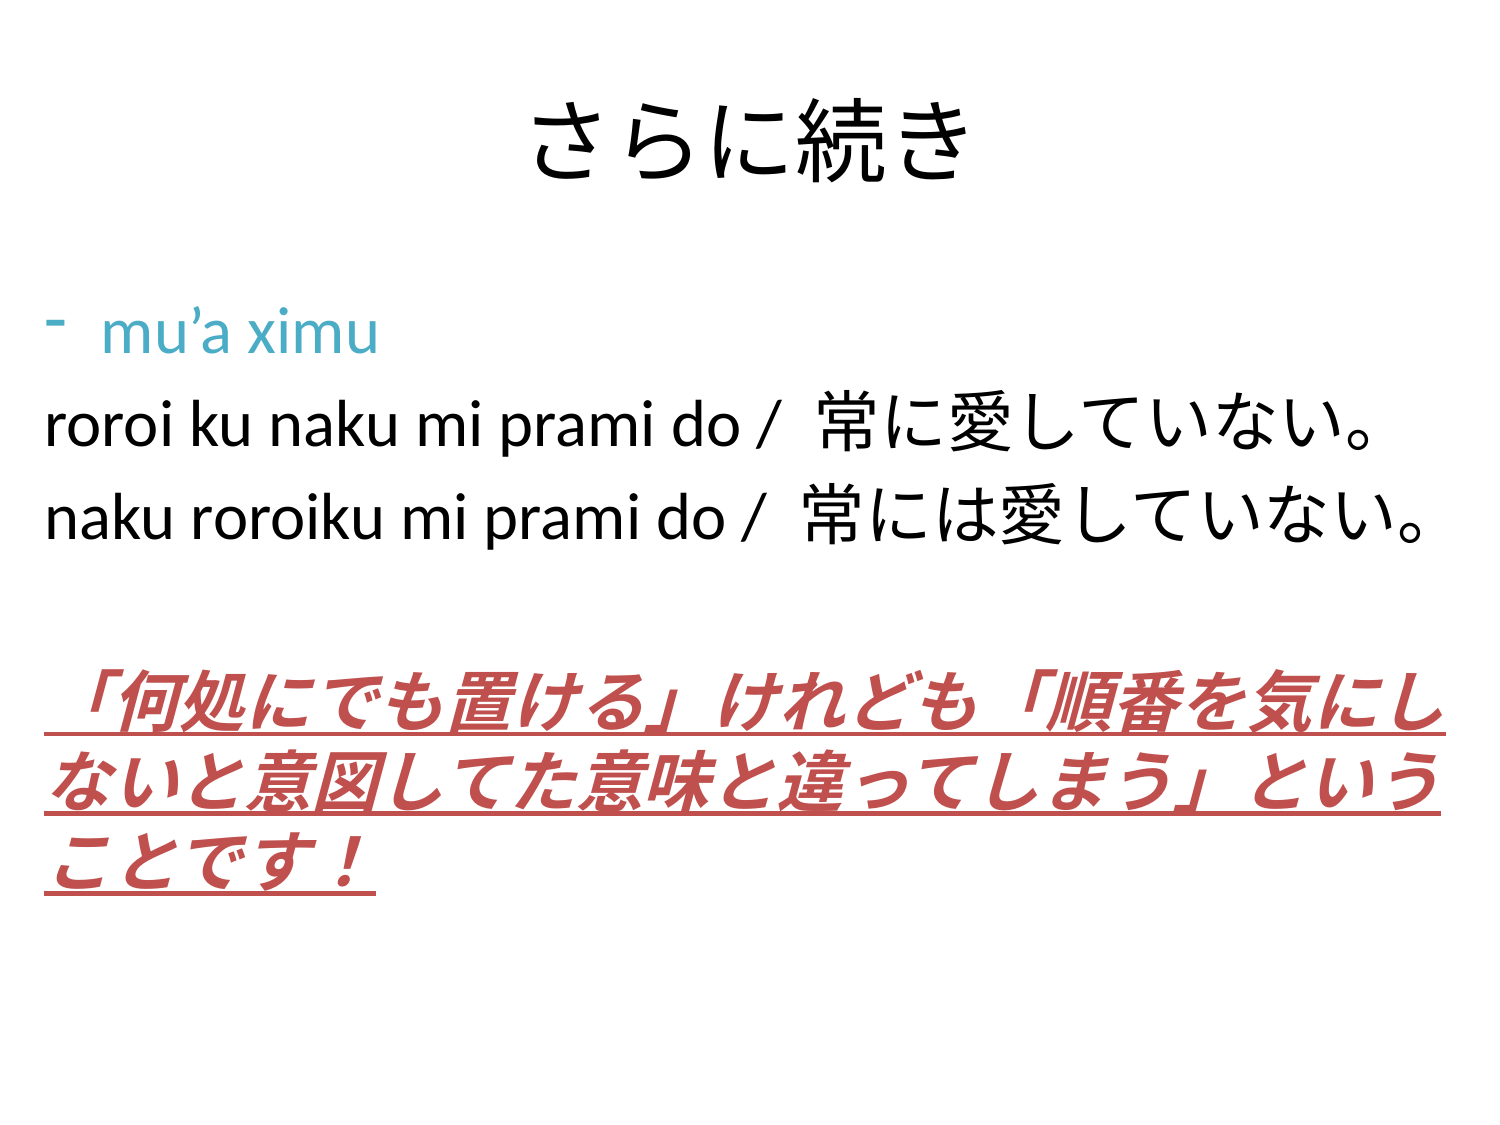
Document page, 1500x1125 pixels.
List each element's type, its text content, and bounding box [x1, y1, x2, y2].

title さらに続き [75, 45, 1425, 233]
list mu’a ximu roroi ku naku mi prami do / 常に愛していない。 naku roroiku mi prami do / 常には愛していない。 「何処にでも置ける」けれども「順番を気にしないと意図してた意味と違ってしまう」ということです！ [29, 278, 1474, 1022]
